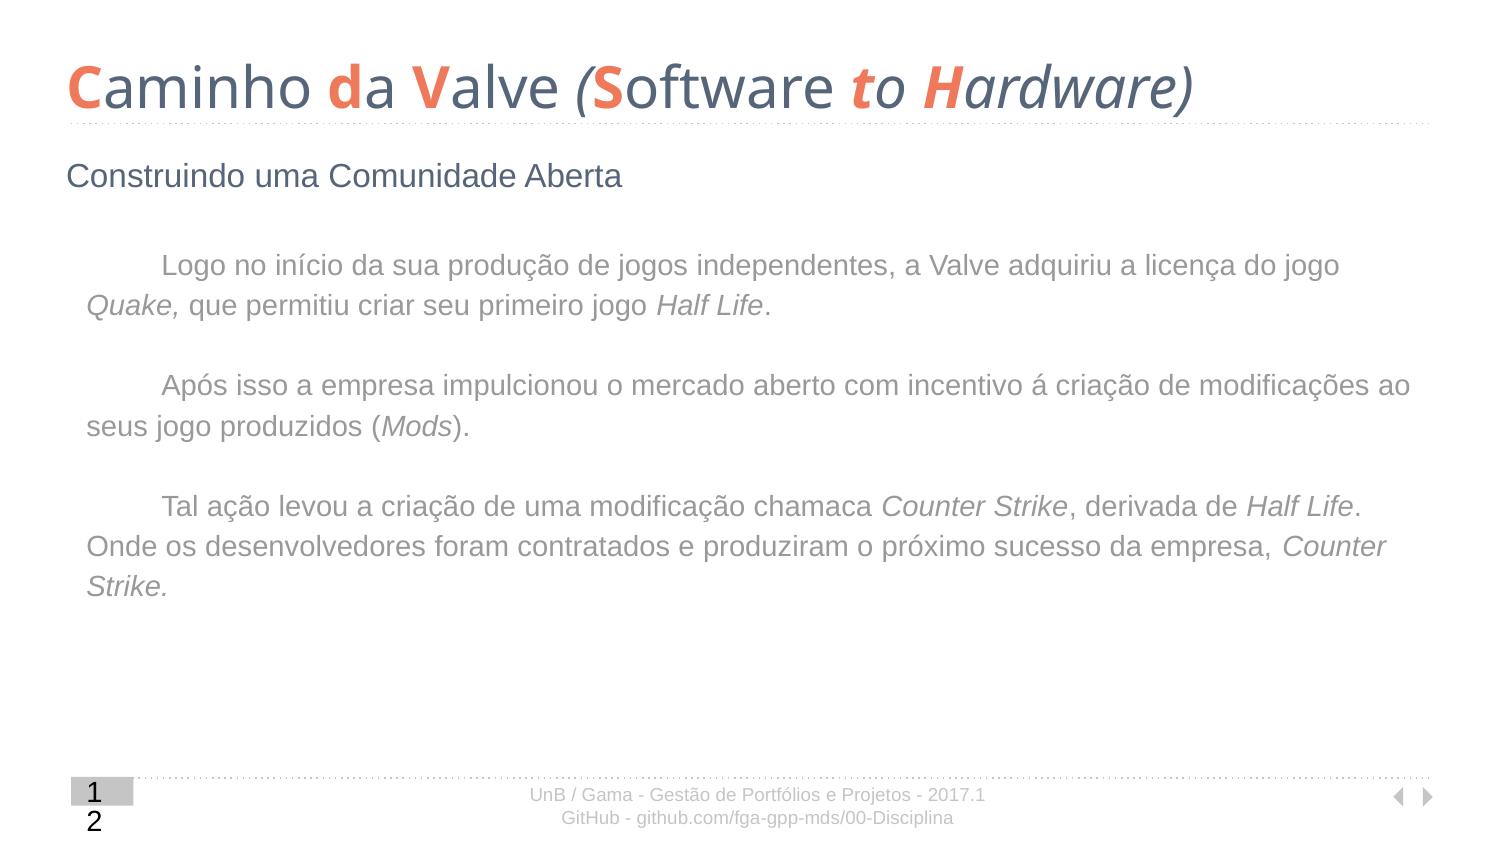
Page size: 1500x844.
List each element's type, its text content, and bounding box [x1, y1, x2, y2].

text_box Construindo uma Comunidade Aberta [51, 147, 837, 191]
slide_number ‹#› [71, 776, 131, 806]
list Logo no início da sua produção de jogos independentes, a Valve adquiriu a licença do jogo Quake, que permitiu criar seu primeiro jogo Half Life. Após isso a empresa impulcionou o mercado aberto com incentivo á criação de modificações ao seus jogo produzidos (Mods). Tal ação levou a criação de uma modificação chamaca Counter Strike, derivada de Half Life. Onde os desenvolvedores foram contratados e produziram o próximo sucesso da empresa, Counter Strike. [71, 191, 1449, 752]
title Caminho da Valve (Software to Hardware) [51, 35, 1449, 112]
